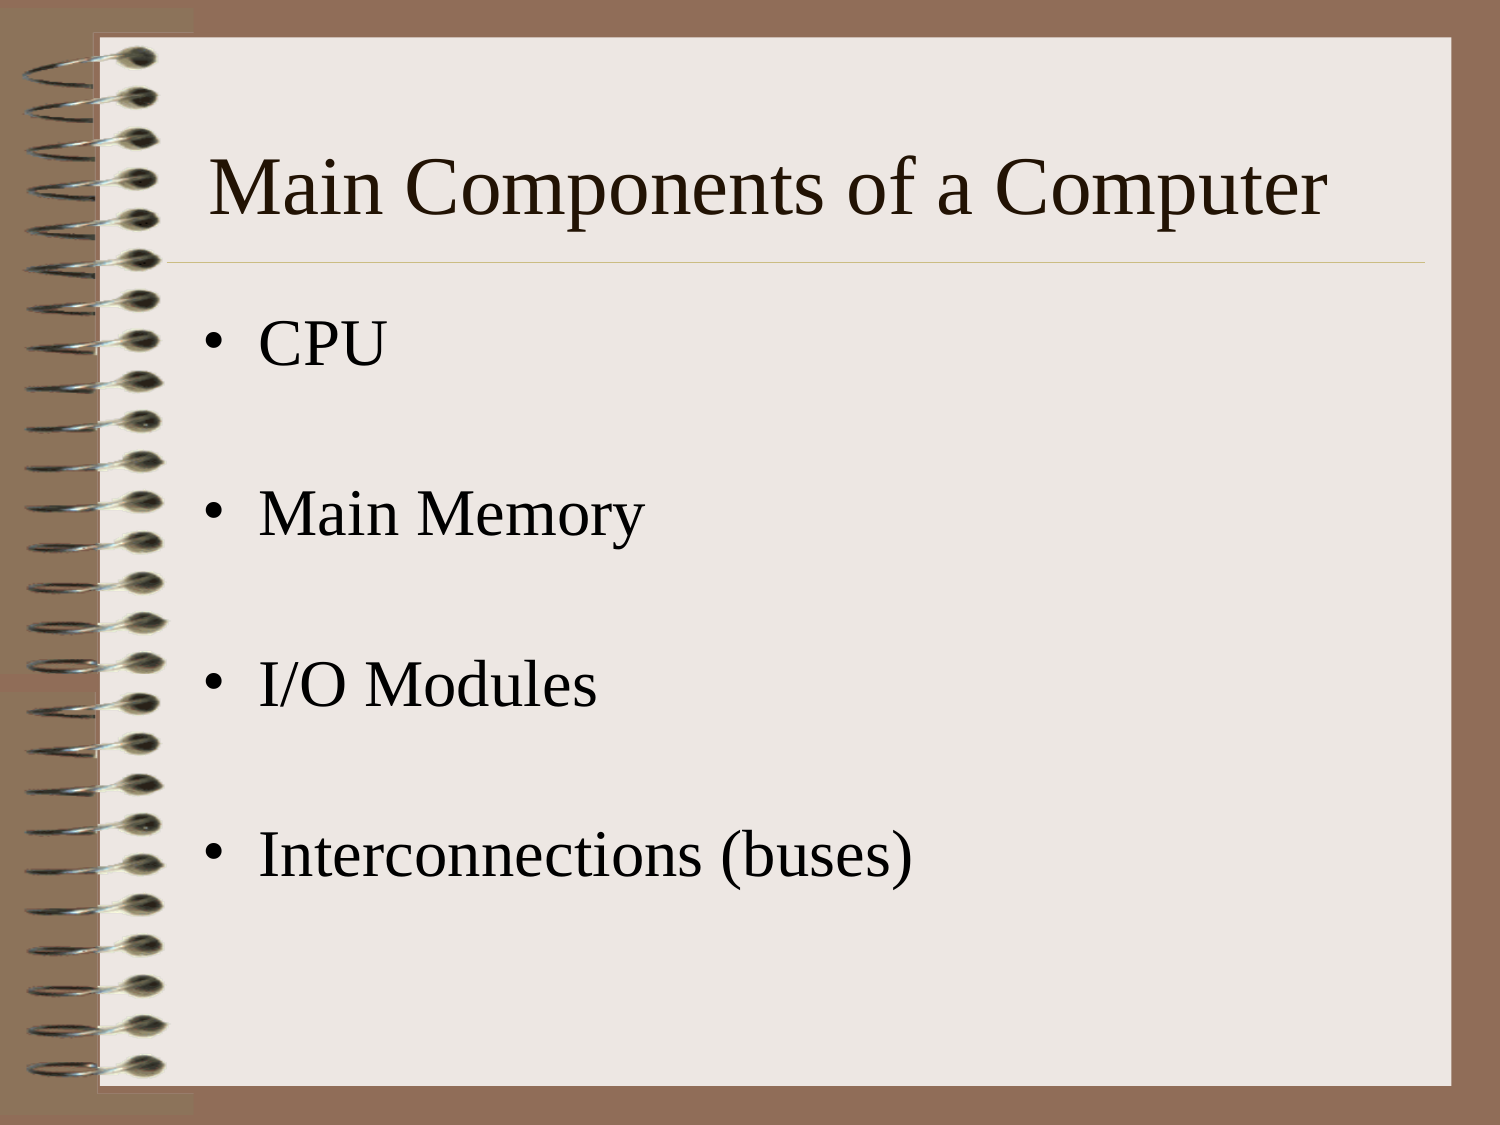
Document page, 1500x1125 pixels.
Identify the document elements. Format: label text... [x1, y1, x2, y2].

picture [0, 8, 194, 674]
list CPU Main Memory I/O Modules Interconnections (buses) [187, 299, 1438, 975]
title Main Components of a Computer [174, 87, 1363, 275]
picture [0, 692, 194, 1115]
